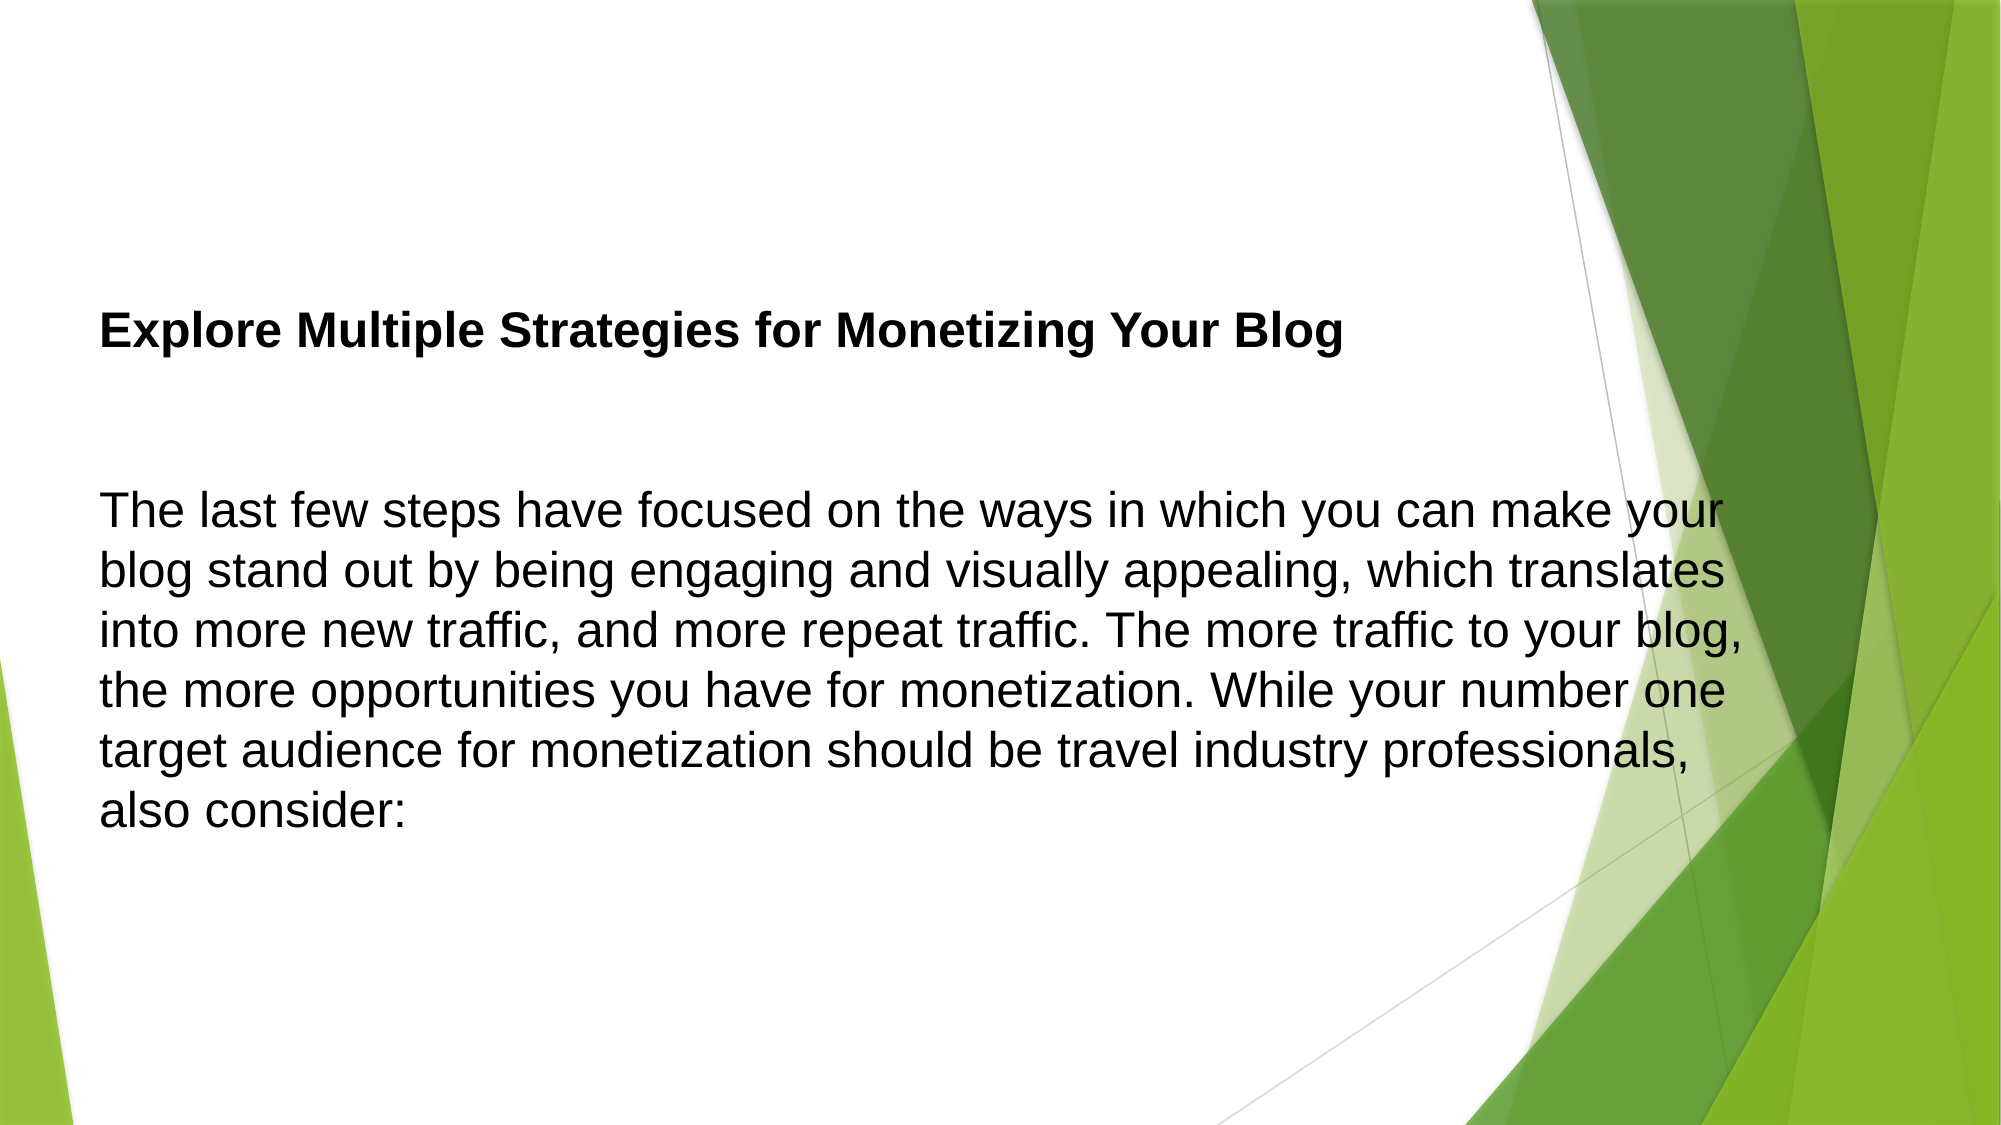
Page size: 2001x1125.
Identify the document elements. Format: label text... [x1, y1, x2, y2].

text_box Explore Multiple Strategies for Monetizing Your Blog The last few steps have focused on the ways in which you can make your blog stand out by being engaging and visually appealing, which translates into more new traffic, and more repeat traffic. The more traffic to your blog, the more opportunities you have for monetization. While your number one target audience for monetization should be travel industry professionals, also consider: [84, 290, 1791, 906]
